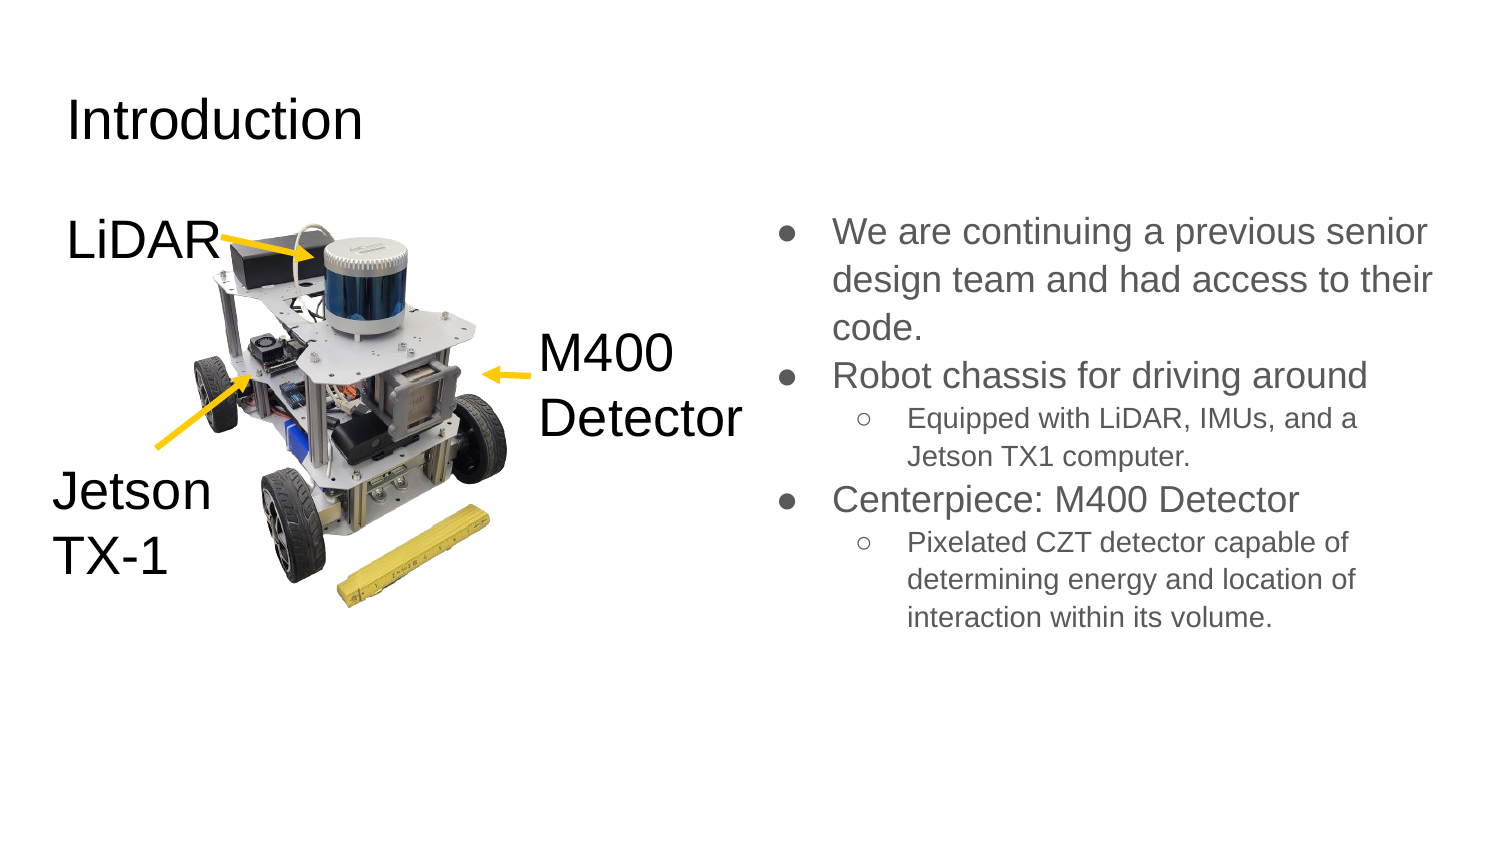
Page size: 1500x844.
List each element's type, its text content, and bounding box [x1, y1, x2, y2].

text_box M400 Detector [545, 302, 764, 360]
title Introduction [51, 72, 1449, 167]
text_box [220, 236, 315, 258]
picture [140, 212, 541, 609]
list We are continuing a previous senior design team and had access to their code. Robot chassis for driving around Equipped with LiDAR, IMUs, and a Jetson TX1 computer. Centerpiece: M400 Detector Pixelated CZT detector capable of determining energy and location of interaction within its volume. [742, 189, 1449, 750]
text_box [155, 373, 253, 449]
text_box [480, 373, 531, 377]
text_box Jetson TX-1 [37, 440, 135, 498]
text_box LiDAR [51, 189, 252, 247]
